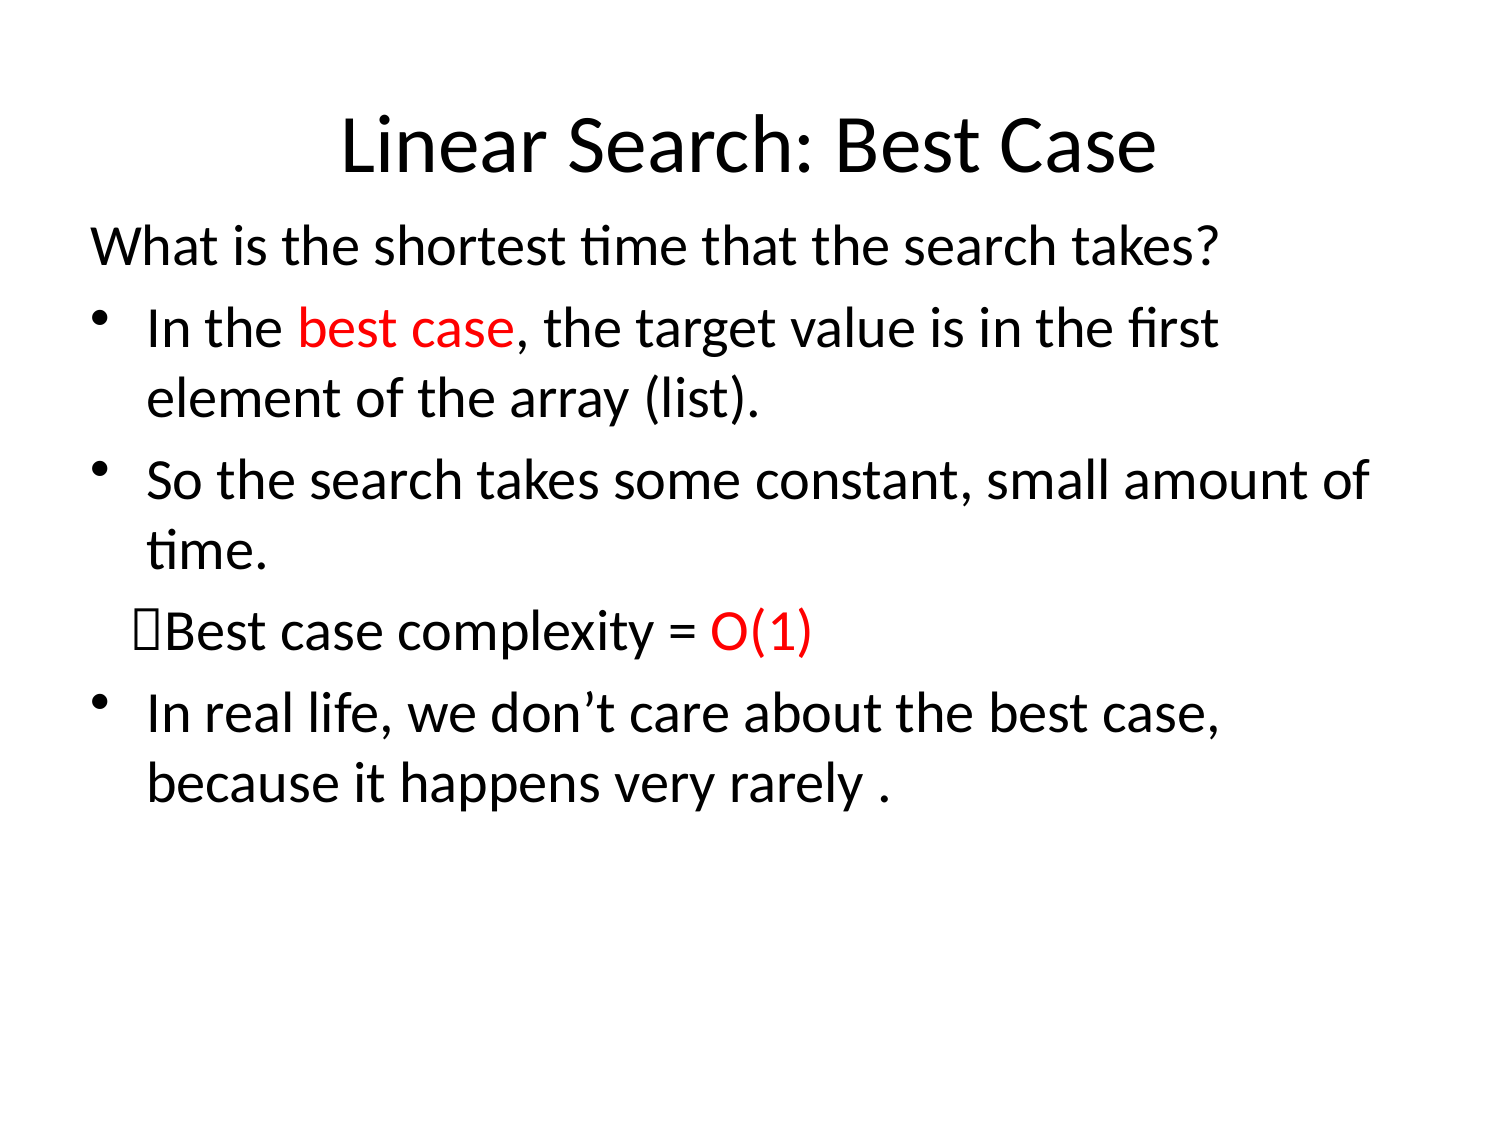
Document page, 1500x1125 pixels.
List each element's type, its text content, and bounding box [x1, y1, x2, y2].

title Linear Search: Best Case [75, 45, 1425, 233]
list What is the shortest time that the search takes? In the best case, the target value is in the first element of the array (list). So the search takes some constant, small amount of time. Best case complexity = O(1) In real life, we don’t care about the best case, because it happens very rarely . [75, 200, 1388, 943]
